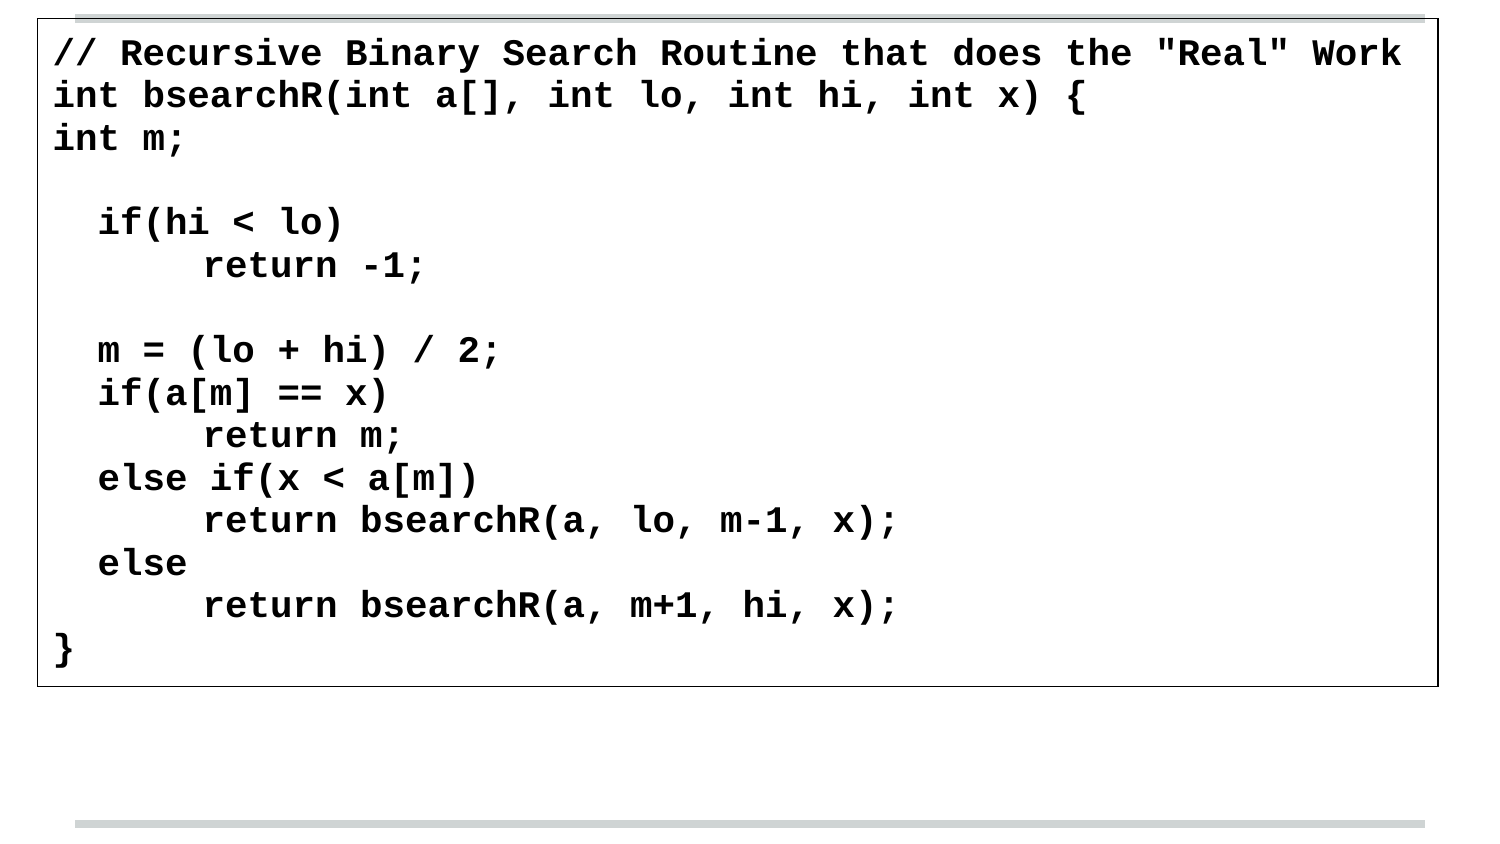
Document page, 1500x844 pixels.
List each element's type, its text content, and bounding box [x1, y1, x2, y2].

table_header // Recursive Binary Search Routine that does the "Real" Work int bsearchR(int a[], int lo, int hi, int x) { int m; if(hi < lo) return -1; m = (lo + hi) / 2; if(a[m] == x) return m; else if(x < a[m]) return bsearchR(a, lo, m-1, x); else return bsearchR(a, m+1, hi, x); } [38, 19, 1437, 686]
